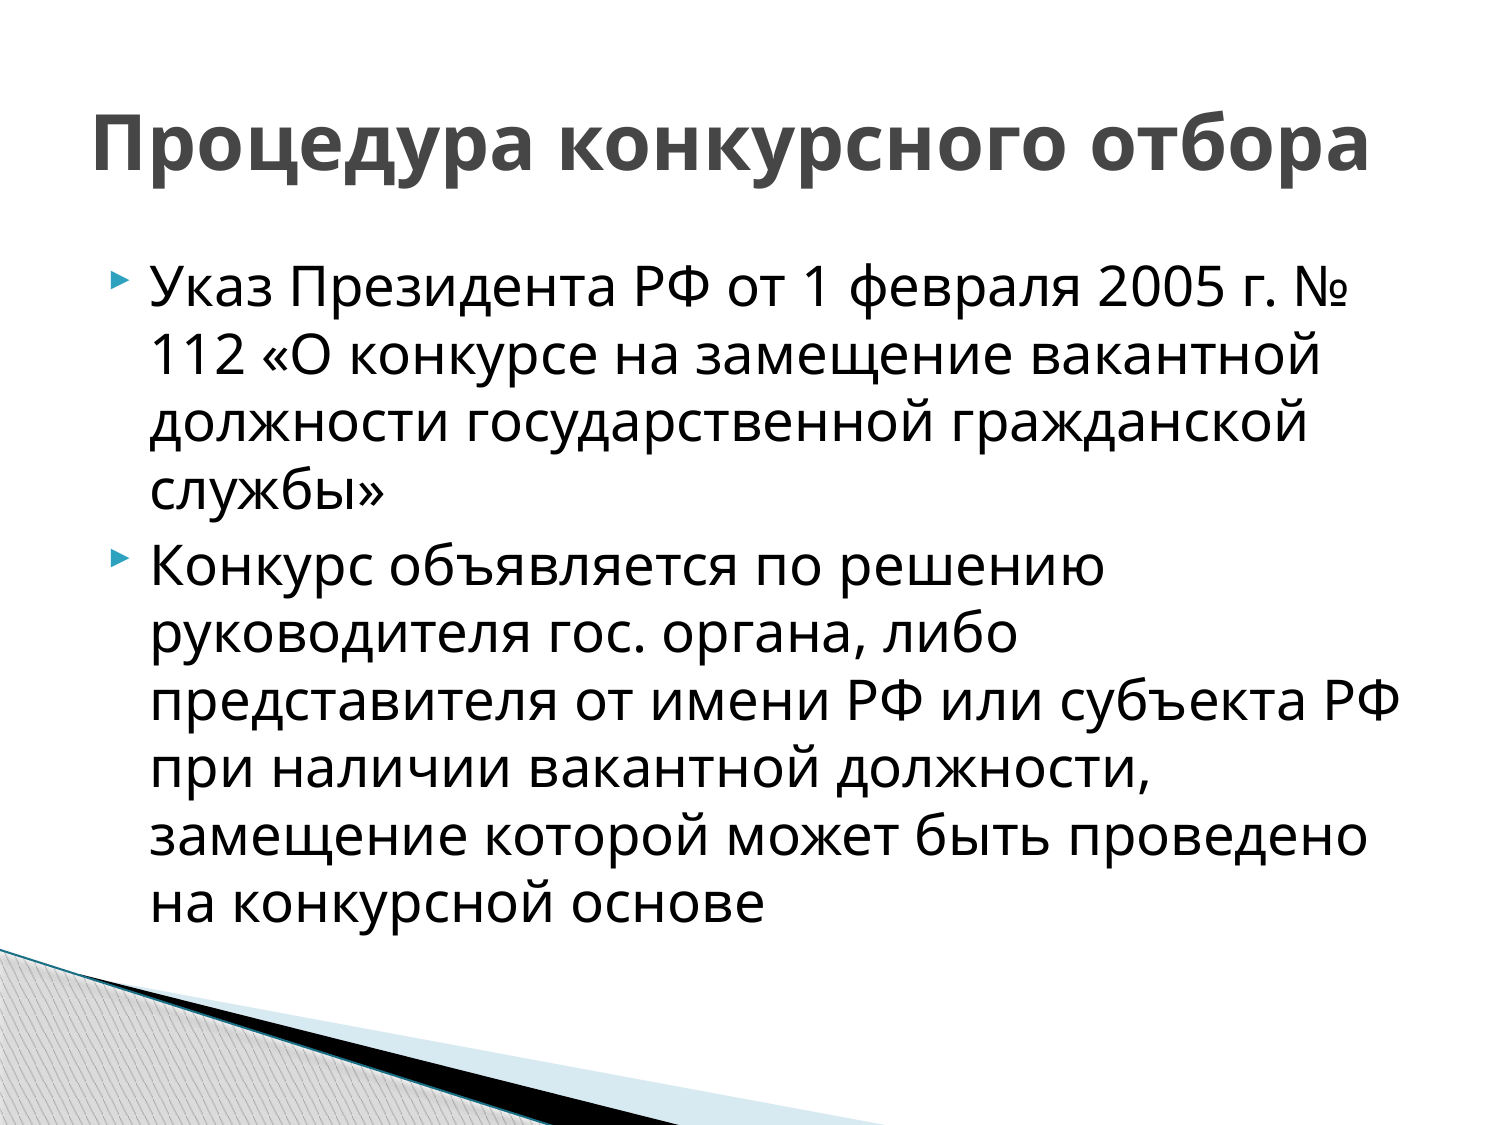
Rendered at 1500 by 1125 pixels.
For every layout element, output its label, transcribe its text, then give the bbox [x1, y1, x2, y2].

title Процедура конкурсного отбора [75, 45, 1425, 233]
list Указ Президента РФ от 1 февраля 2005 г. № 112 «О конкурсе на замещение вакантной должности государственной гражданской службы» Конкурс объявляется по решению руководителя гос. органа, либо представителя от имени РФ или субъекта РФ при наличии вакантной должности, замещение которой может быть проведено на конкурсной основе [75, 243, 1425, 986]
